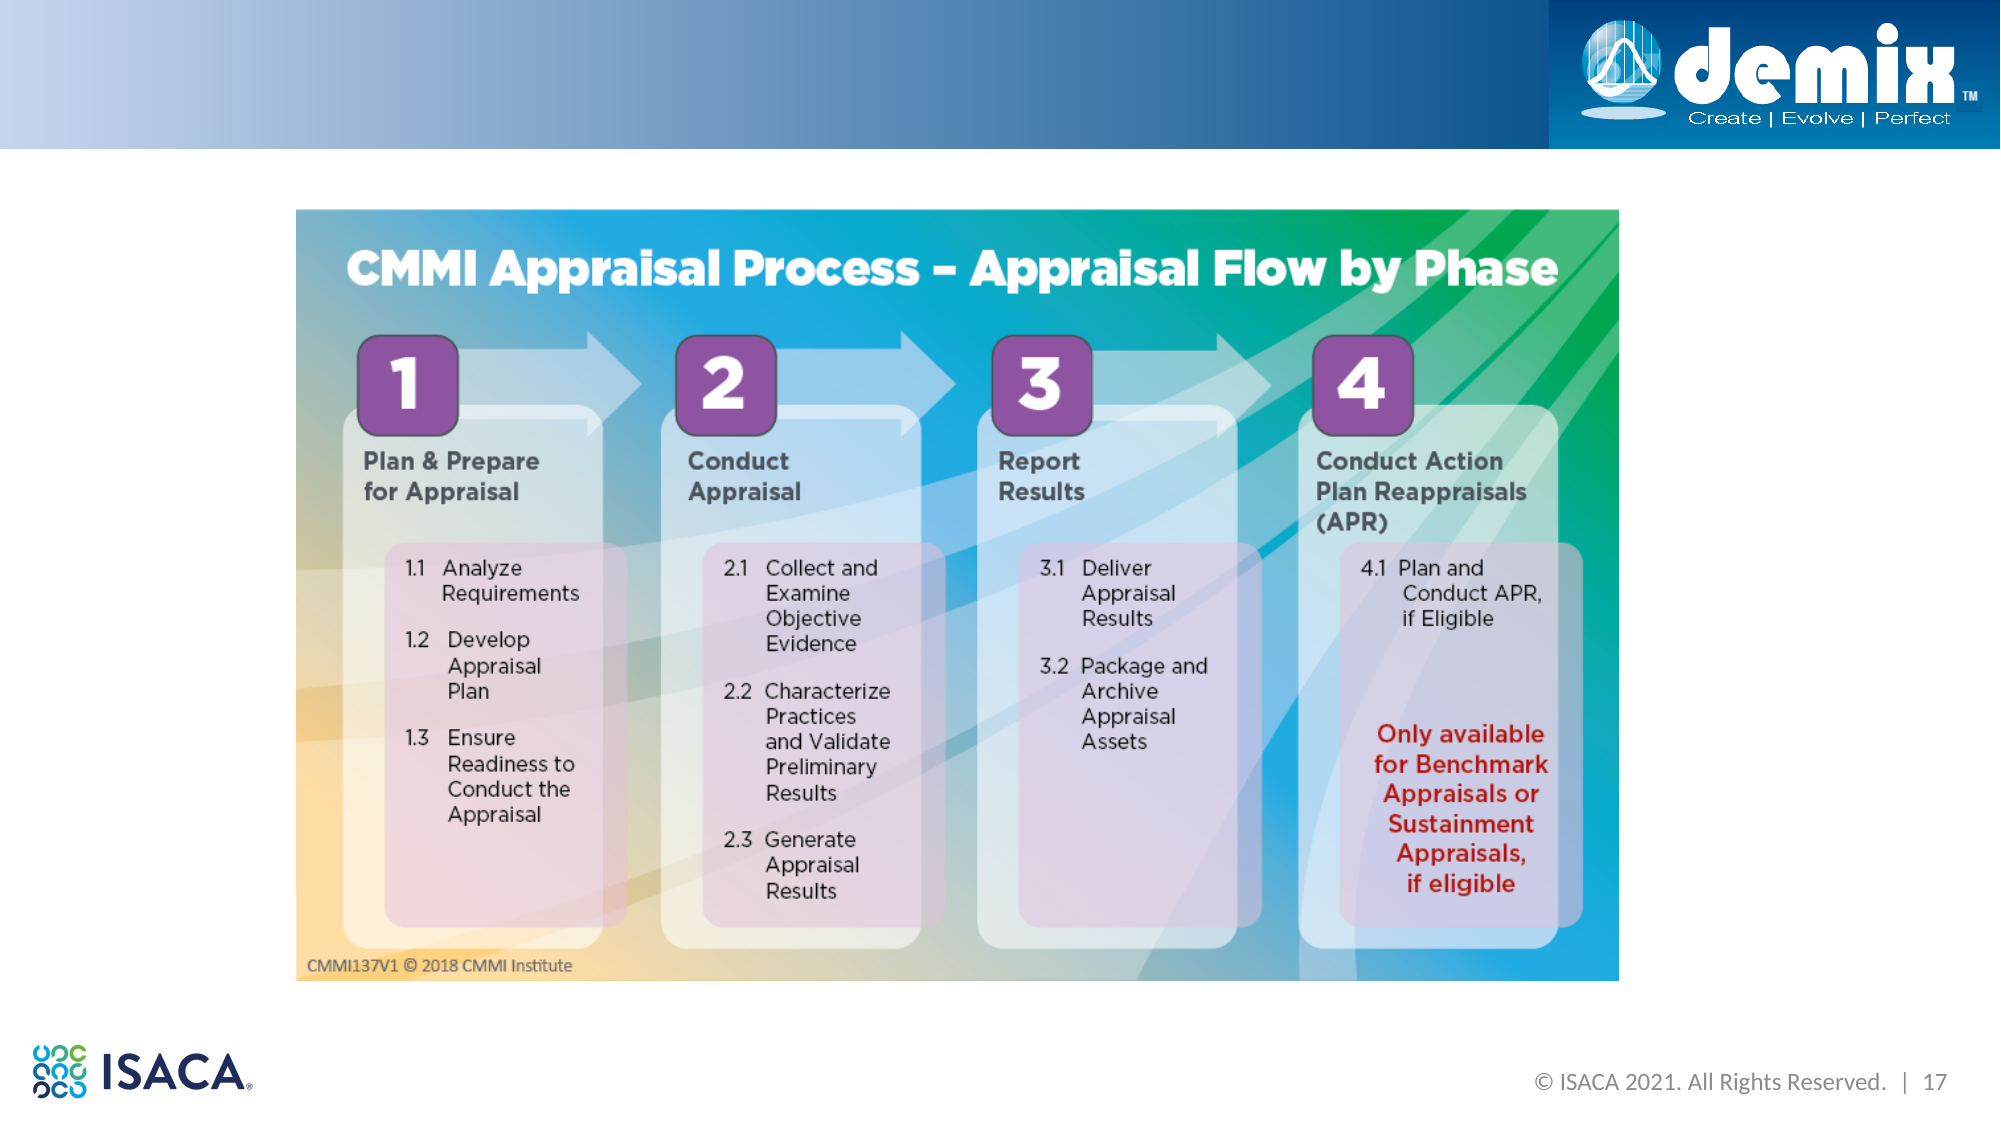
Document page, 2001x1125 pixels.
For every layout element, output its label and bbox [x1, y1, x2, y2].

picture [1582, 106, 1665, 119]
picture [296, 209, 1620, 981]
picture [29, 1043, 255, 1103]
picture [1549, 0, 2000, 111]
